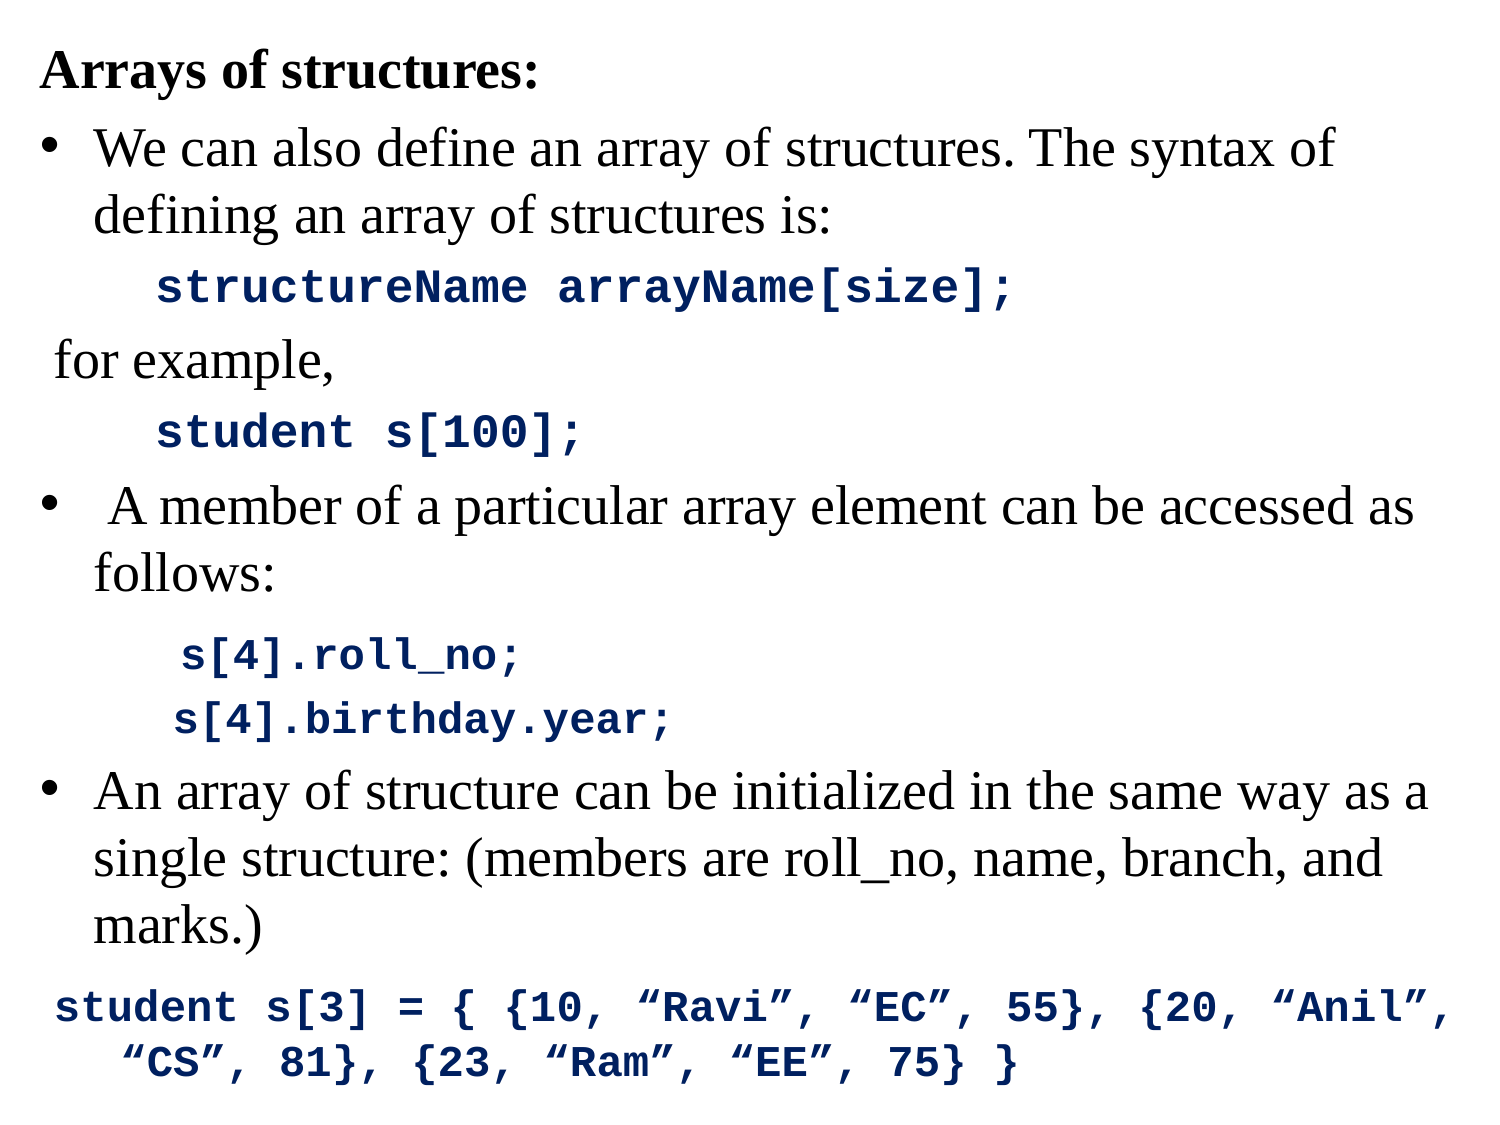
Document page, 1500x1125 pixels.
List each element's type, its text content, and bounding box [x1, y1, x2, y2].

list Arrays of structures: We can also define an array of structures. The syntax of defining an array of structures is: structureName arrayName[size]; for example, student s[100]; A member of a particular array element can be accessed as follows: s[4].roll_no; s[4].birthday.year; An array of structure can be initialized in the same way as a single structure: (members are roll_no, name, branch, and marks.) student s[3] = { {10, “Ravi”, “EC”, 55}, {20, “Anil”, “CS”, 81}, {23, “Ram”, “EE”, 75} } [24, 24, 1475, 1100]
